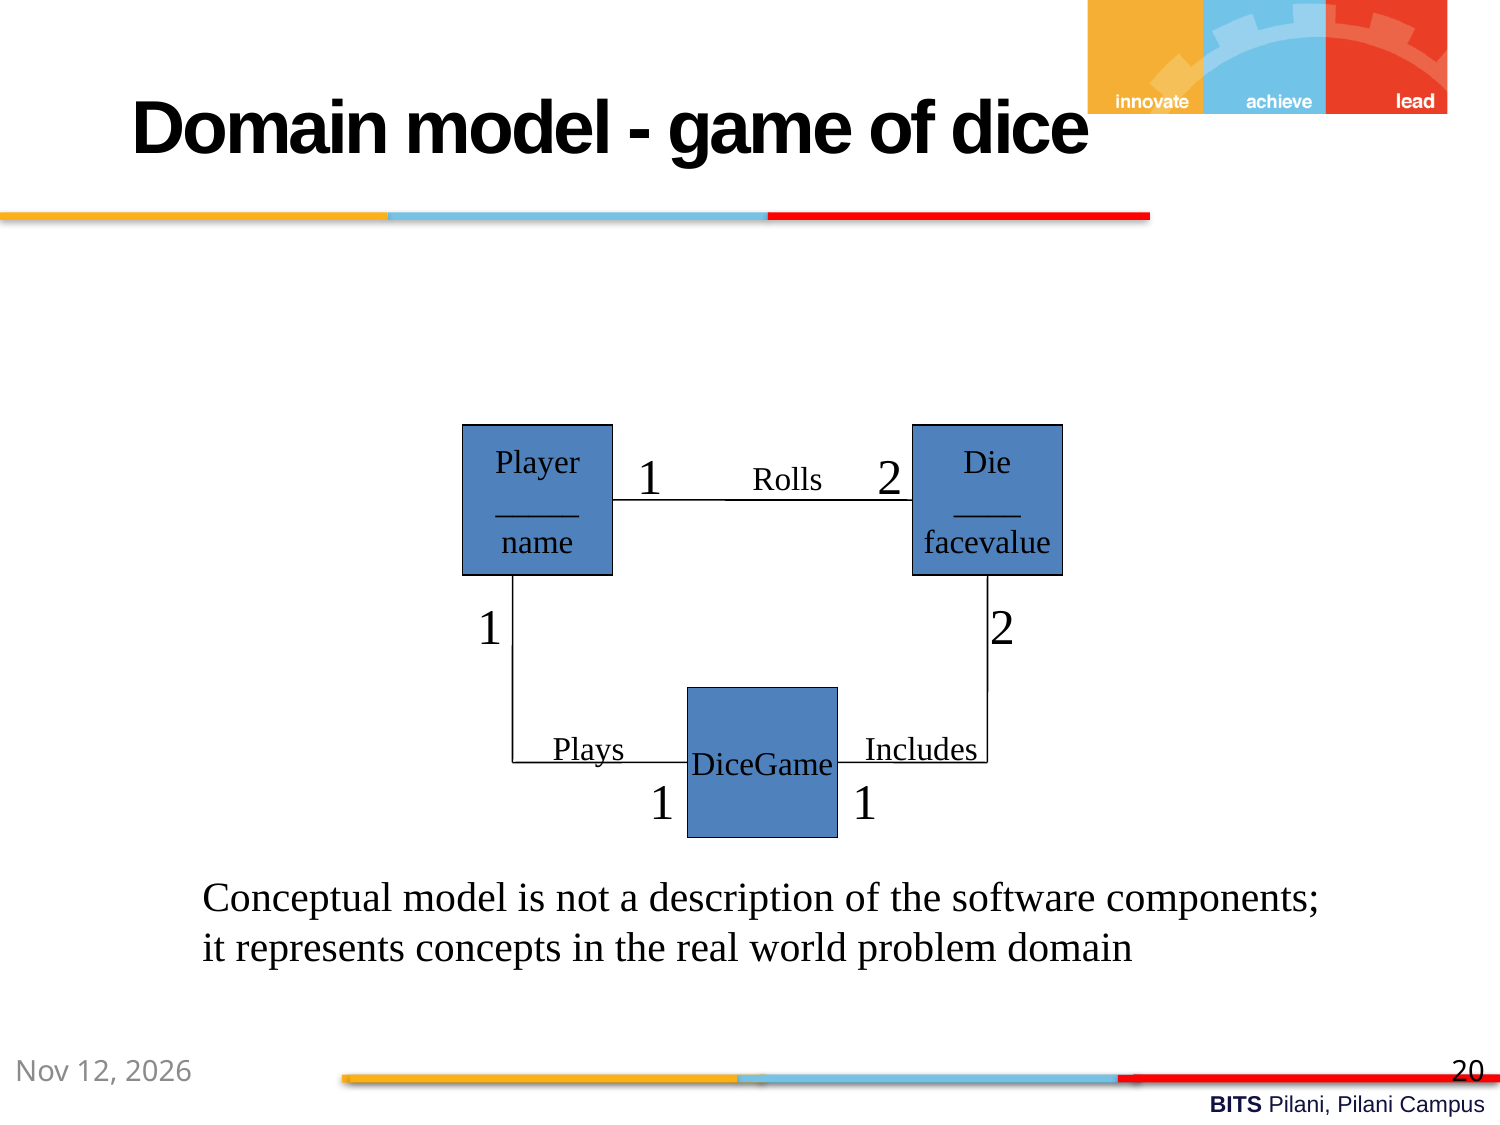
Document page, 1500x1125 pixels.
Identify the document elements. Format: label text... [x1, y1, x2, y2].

title Domain model - game of dice [116, 67, 1395, 181]
picture [1087, 0, 1448, 114]
slide_number 20 [1149, 1042, 1500, 1103]
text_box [612, 437, 941, 513]
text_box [837, 574, 1053, 838]
text_box Die ____ facevalue [912, 424, 1063, 575]
text_box DiceGame [716, 687, 832, 838]
text_box Player _____ name [462, 424, 613, 574]
text_box Conceptual model is not a description of the software components; it represents concepts in the real world problem domain [187, 862, 1395, 978]
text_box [462, 574, 713, 838]
slide_number 29-Jul-22 [0, 1042, 350, 1103]
